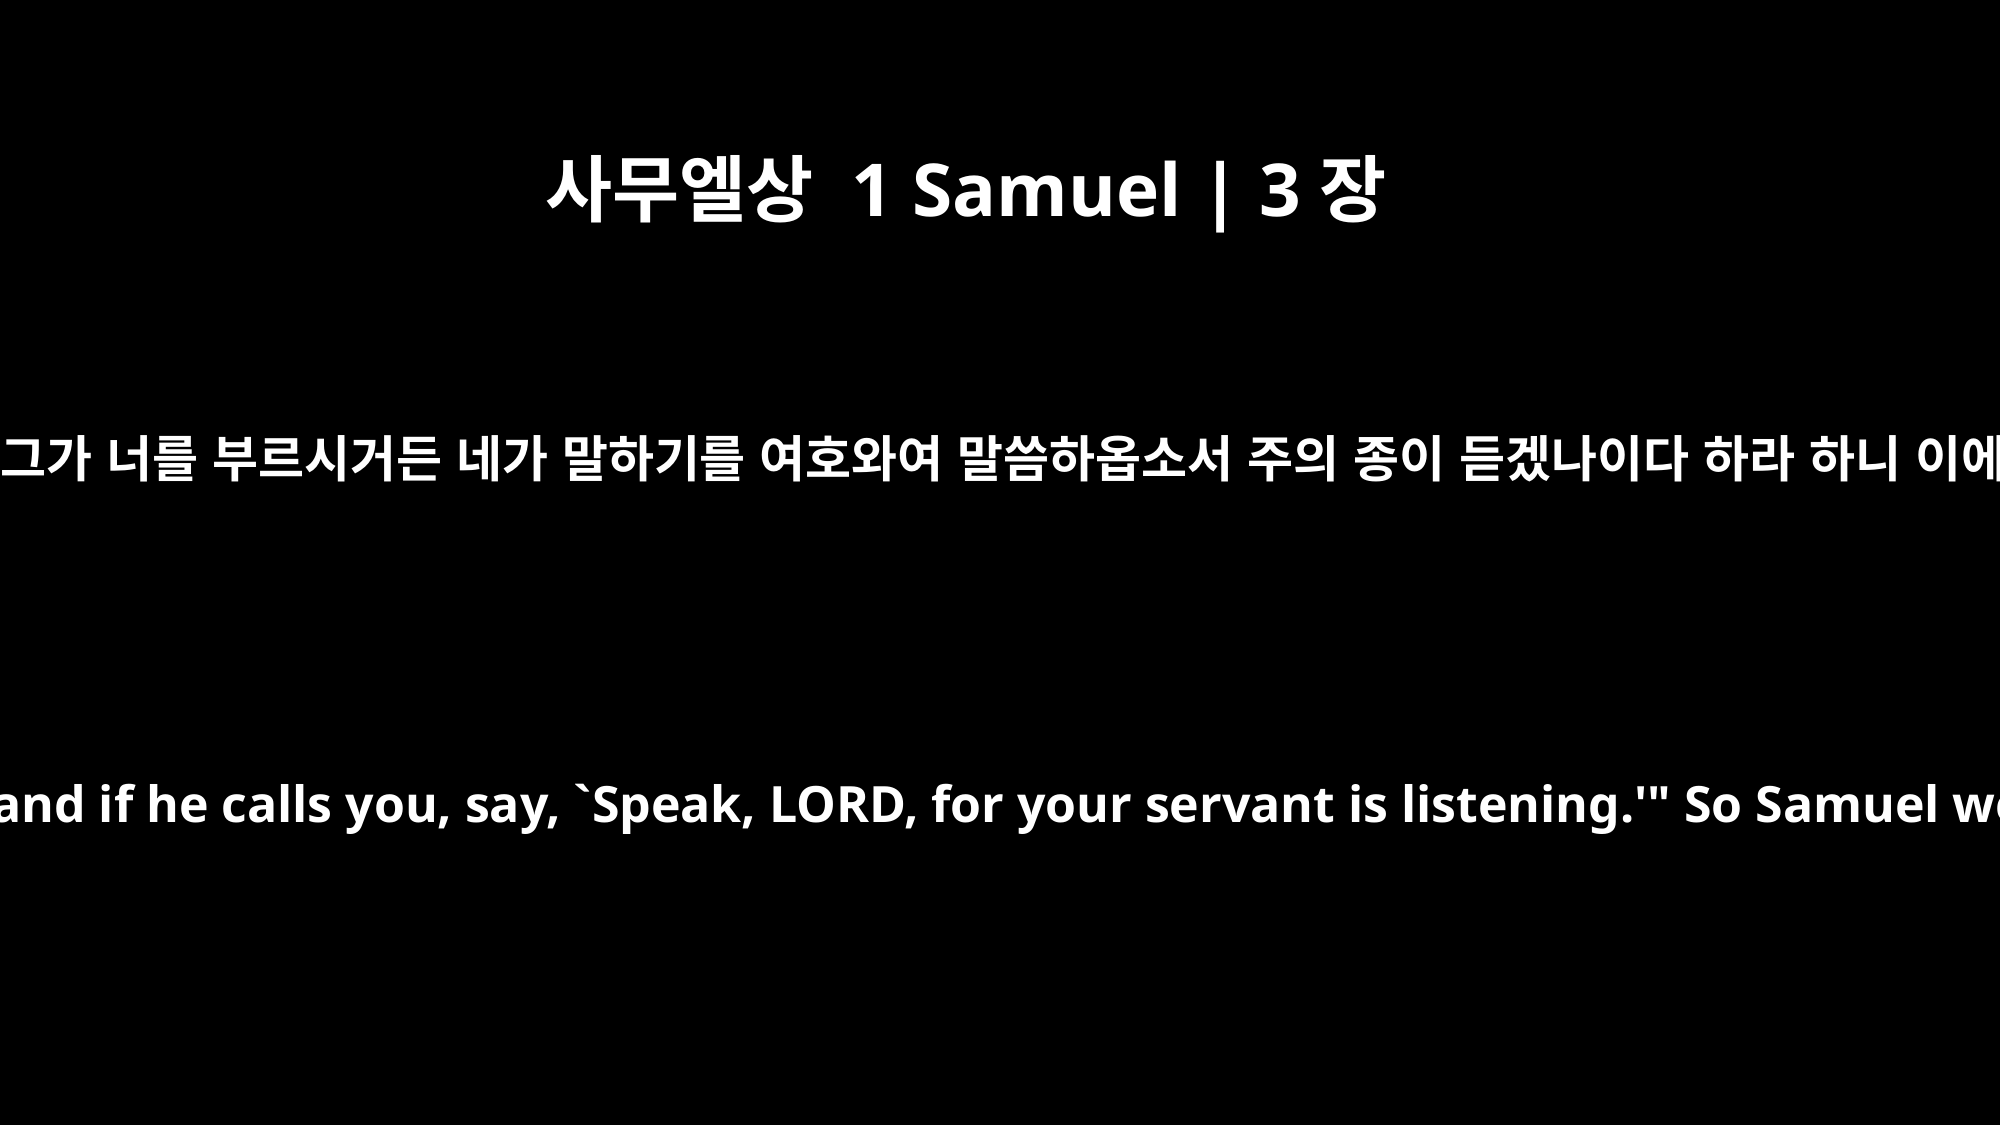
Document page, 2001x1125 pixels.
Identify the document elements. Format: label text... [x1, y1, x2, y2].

text_box So Eli told Samuel, "Go and lie down, and if he calls you, say, `Speak, LORD, for your servant is listening.'" So Samuel went and lay down in his place. [0, 764, 2000, 840]
text_box 사무엘상 1 Samuel | 3장 [530, 136, 1402, 239]
text_box 9 엘리가 사무엘에게 이르되 가서 누웠다가 그가 너를 부르시거든 네가 말하기를 여호와여 말씀하옵소서 주의 종이 듣겠나이다 하라 하니 이에 사무엘이 가서 자기 처소에 누우니라 [0, 359, 2000, 495]
